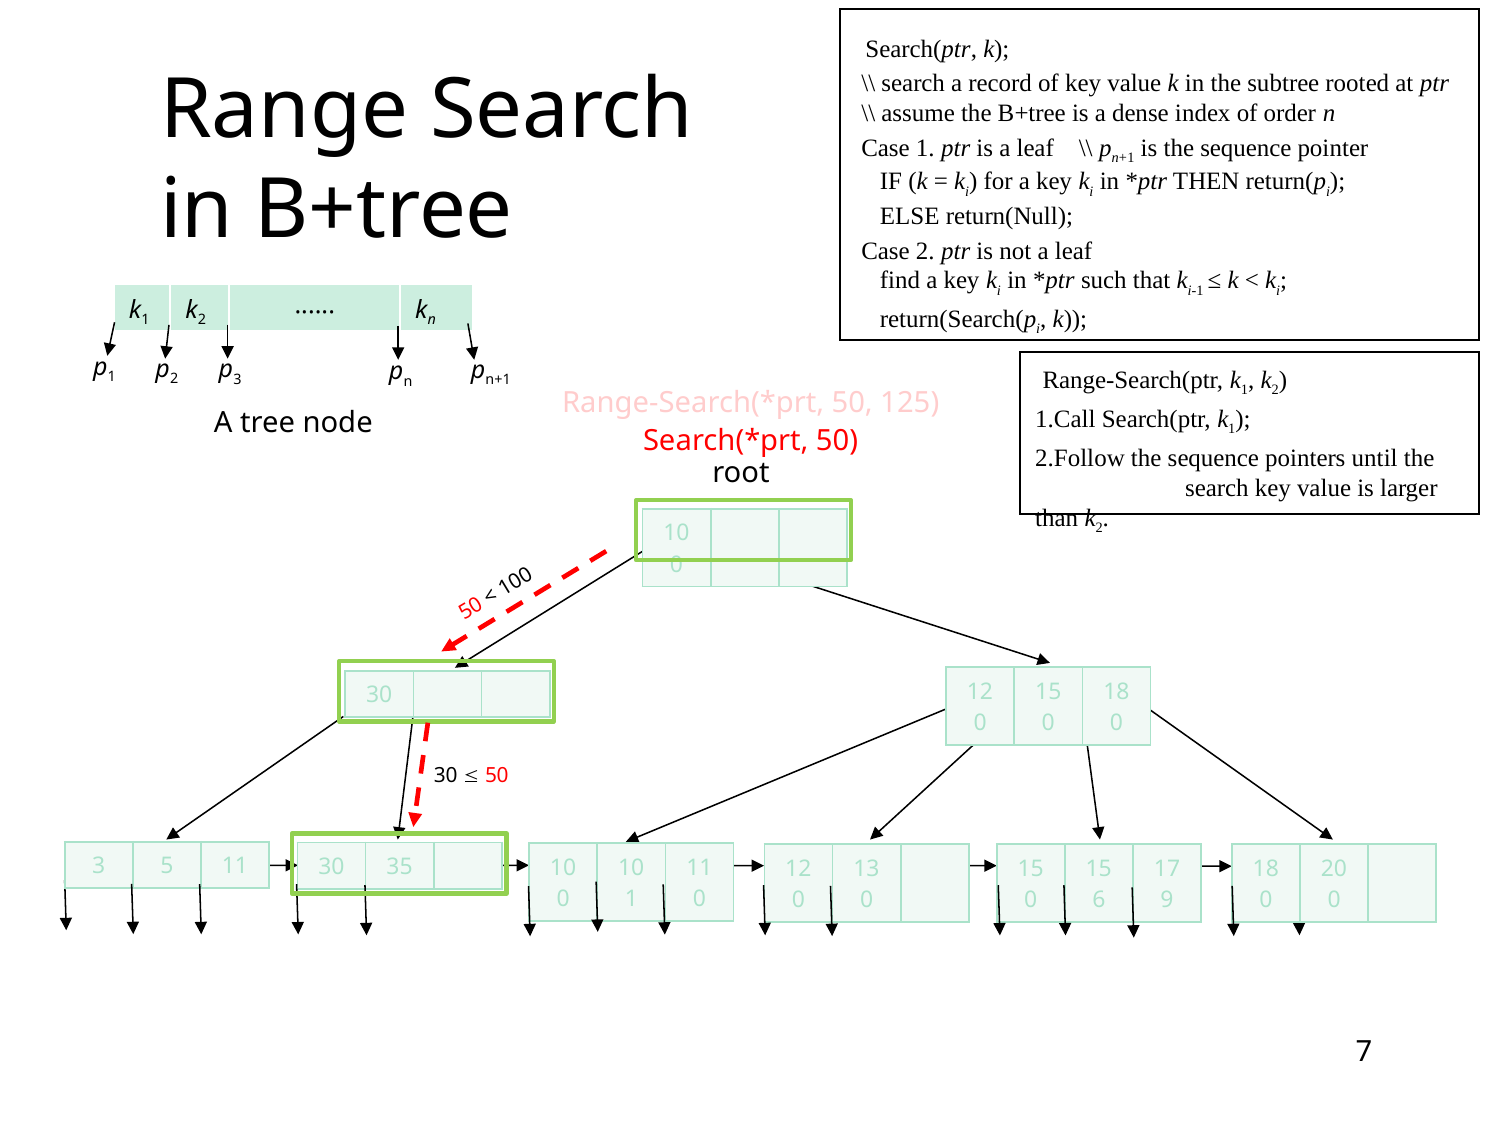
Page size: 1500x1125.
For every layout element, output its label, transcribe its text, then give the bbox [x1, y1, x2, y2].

text_box [393, 755, 408, 831]
table_header [780, 562, 846, 586]
table_header 11 [202, 843, 268, 887]
text_box [291, 896, 305, 935]
table_header [902, 845, 968, 921]
table_header k2 [171, 285, 228, 320]
table_header 101 [598, 844, 665, 920]
text_box [870, 746, 973, 840]
table_header 100 [643, 562, 710, 586]
text_box [734, 859, 764, 872]
text_box [825, 885, 838, 937]
text_box [993, 885, 1006, 936]
table_header 130 [833, 845, 900, 921]
text_box [126, 883, 140, 935]
table_header 156 [1066, 845, 1132, 921]
text_box [658, 884, 671, 935]
text_box [625, 709, 945, 842]
text_box [814, 587, 1050, 665]
text_box [523, 886, 536, 937]
text_box [270, 859, 290, 872]
slide_number 7 [1074, 1024, 1388, 1101]
table_header 180 [1083, 668, 1150, 744]
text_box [413, 722, 429, 828]
table_header 3 [66, 843, 132, 887]
text_box A tree node [199, 402, 388, 446]
text_box [634, 498, 853, 562]
text_box root [697, 464, 785, 497]
text_box 30  50 [434, 754, 524, 794]
text_box [359, 896, 373, 936]
table_header 120 [765, 845, 832, 921]
table_header 150 [998, 845, 1064, 921]
text_box [59, 889, 73, 931]
text_box [290, 831, 509, 896]
table_header k1 [115, 285, 169, 320]
table_header 179 [1134, 845, 1200, 921]
table_header [712, 562, 778, 586]
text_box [441, 550, 607, 652]
text_box Range-Search(*prt, 50, 125) [547, 376, 955, 426]
text_box [970, 859, 996, 872]
table_header 120 [947, 668, 1013, 744]
table_header ‧‧‧‧‧‧ [230, 285, 399, 320]
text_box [77, 321, 529, 394]
text_box [758, 885, 771, 936]
table_header [1369, 845, 1435, 921]
text_box [1058, 885, 1072, 936]
title Range Search in B+tree [145, 56, 754, 252]
text_box Search(ptr, k); \\ search a record of key value k in the subtree rooted at ptr \\ assume the B+tree is a dense index of order n Case 1. ptr is a leaf \\ pn+1 is the sequence pointer IF (k = ki) for a key ki in *ptr THEN return(pi); ELSE return(Null); Case 2. ptr is not a leaf find a key ki in *ptr such that ki-1 ≤ k < ki; return(Search(pi, k)); [840, 8, 1480, 341]
table_header 200 [1301, 845, 1367, 921]
text_box [166, 720, 337, 840]
table_header 100 [530, 844, 596, 920]
text_box [194, 884, 208, 935]
table_header 150 [1015, 668, 1082, 744]
text_box [1087, 746, 1105, 840]
text_box [1292, 923, 1306, 936]
text_box [1227, 885, 1240, 937]
text_box [591, 881, 604, 932]
table_header 180 [1233, 845, 1299, 921]
table_header 5 [134, 843, 200, 887]
table_header kn [401, 285, 472, 320]
text_box [1202, 860, 1231, 873]
text_box Search(*prt, 50) [628, 413, 874, 464]
table_header 110 [666, 844, 733, 920]
text_box [1127, 887, 1140, 938]
text_box [337, 659, 556, 724]
text_box [1151, 710, 1333, 840]
text_box [509, 859, 528, 872]
text_box Range-Search(ptr, k1, k2) Call Search(ptr, k1); Follow the sequence pointers until the search key value is larger than k2. [1020, 351, 1480, 515]
